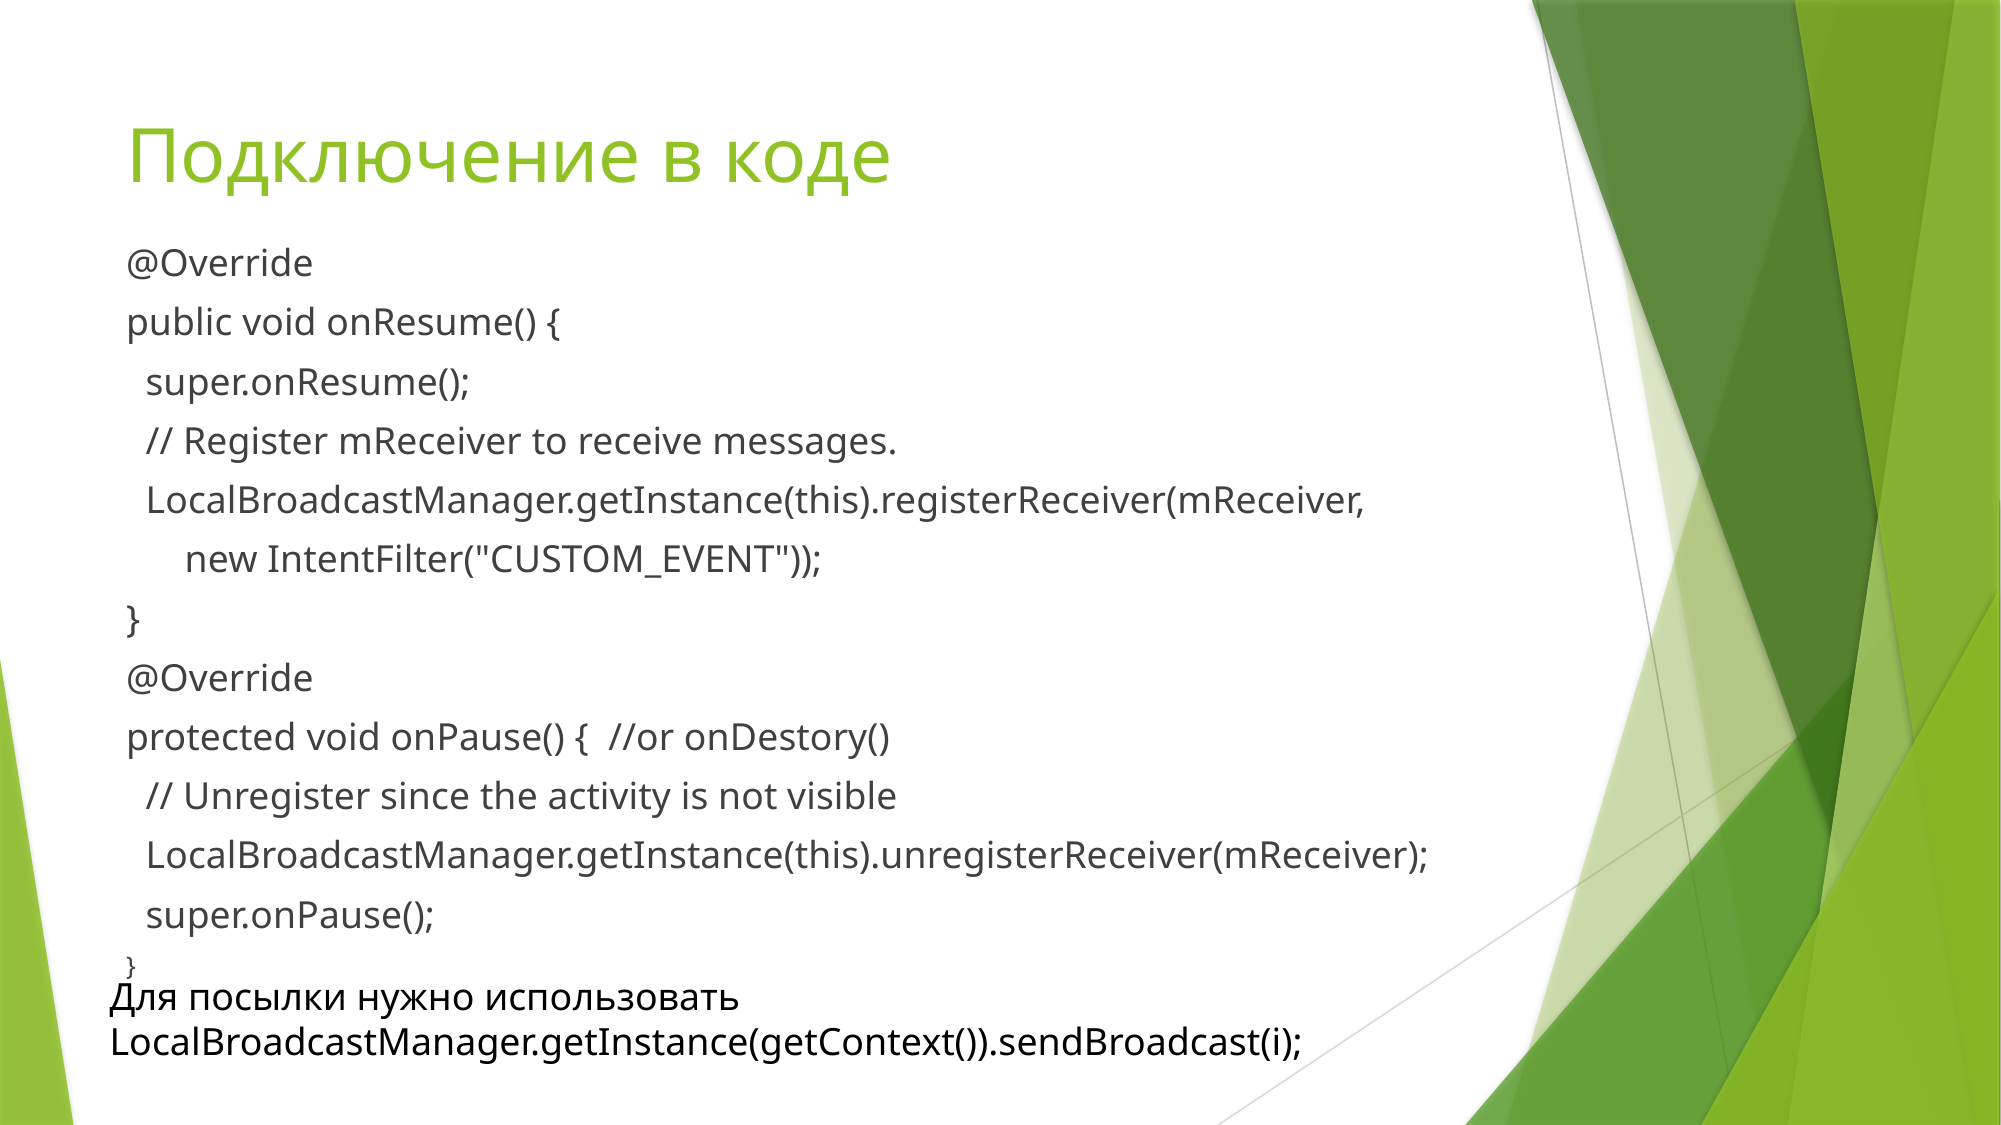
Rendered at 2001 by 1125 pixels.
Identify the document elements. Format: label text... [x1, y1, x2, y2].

title Подключение в коде [111, 99, 1522, 231]
text_box Для посылки нужно использовать LocalBroadcastManager.getInstance(getContext()).sendBroadcast(i); [94, 965, 1338, 1071]
list @Override public void onResume() { super.onResume(); // Register mReceiver to receive messages. LocalBroadcastManager.getInstance(this).registerReceiver(mReceiver, new IntentFilter("CUSTOM_EVENT")); } @Override protected void onPause() { //or onDestory() // Unregister since the activity is not visible LocalBroadcastManager.getInstance(this).unregisterReceiver(mReceiver); super.onPause(); } [111, 231, 1522, 992]
